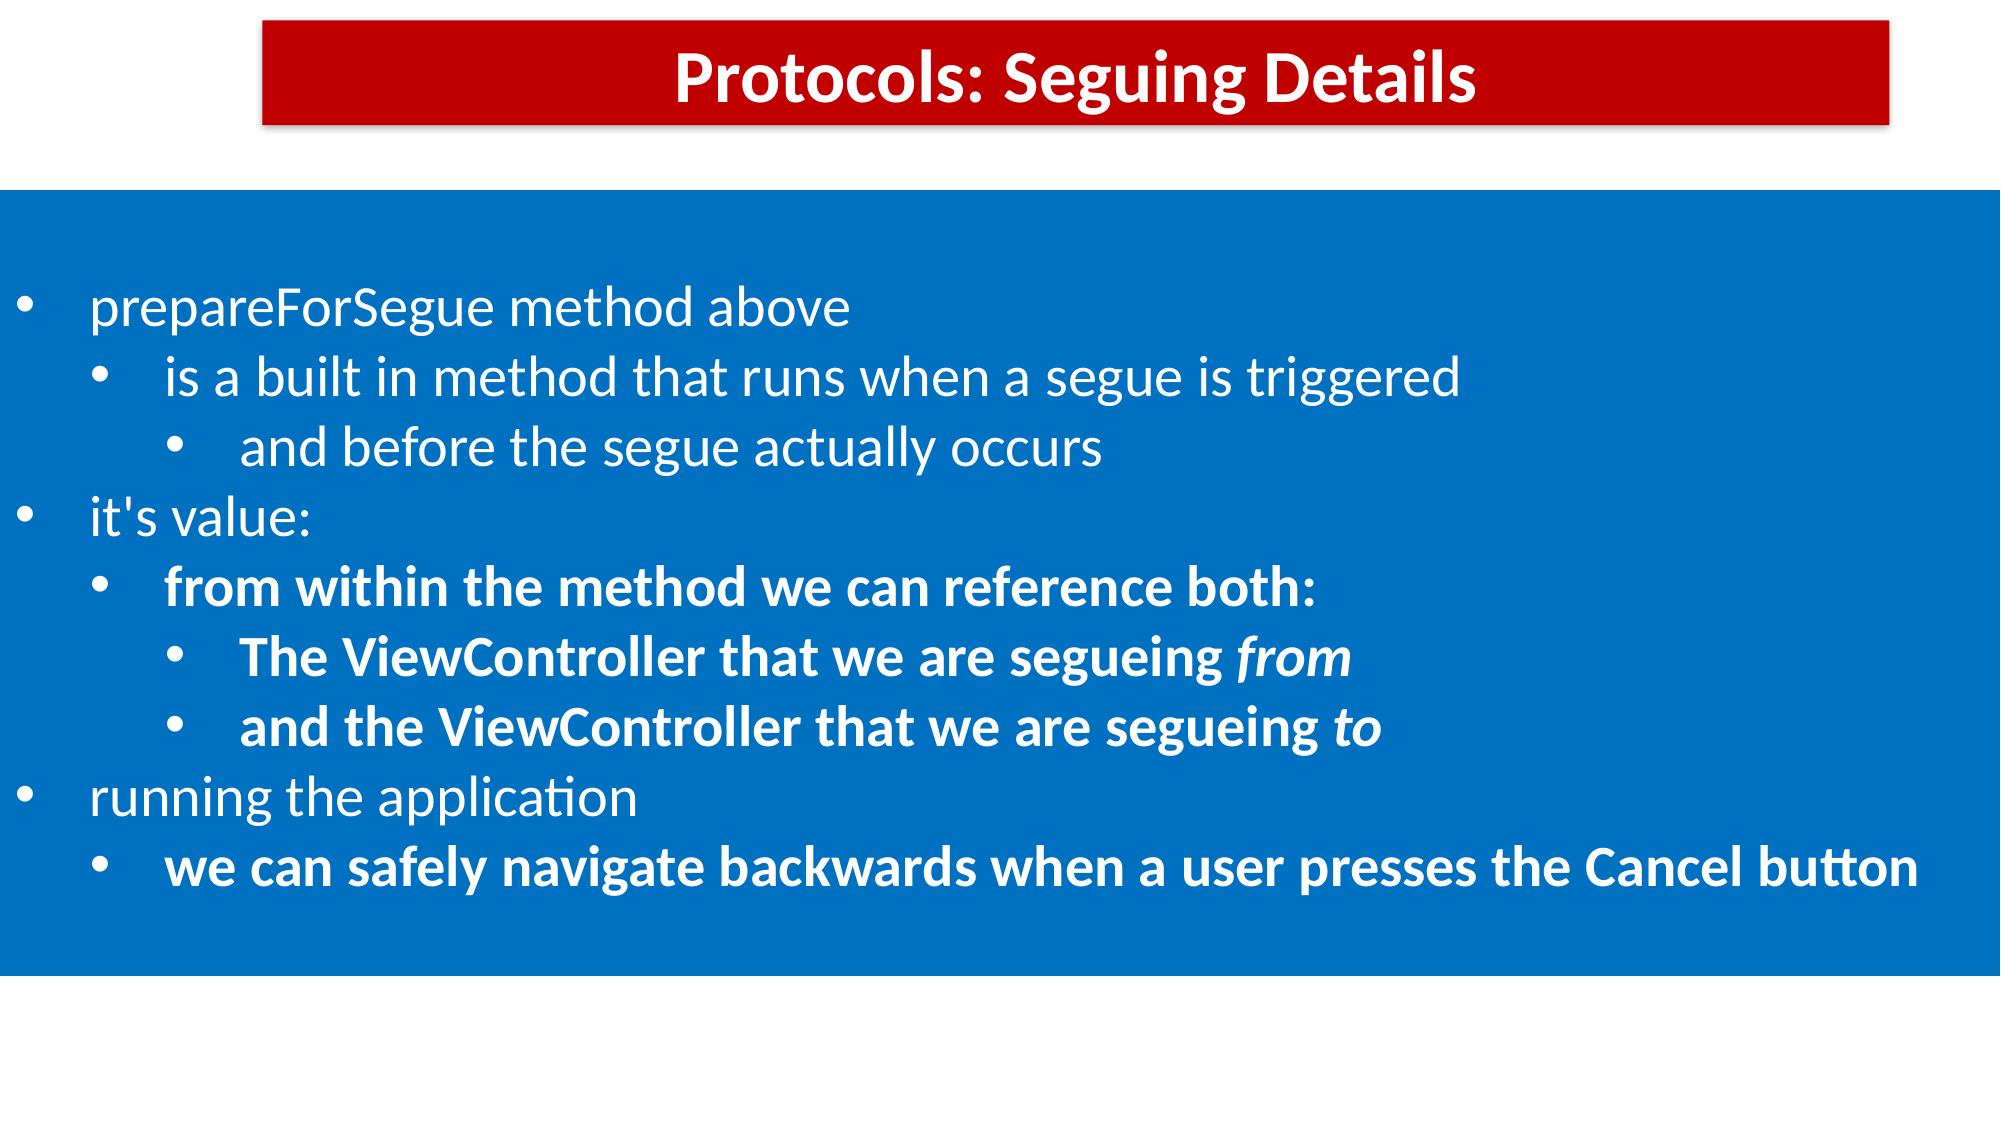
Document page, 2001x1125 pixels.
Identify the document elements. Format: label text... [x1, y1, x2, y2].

text_box prepareForSegue method above is a built in method that runs when a segue is triggered and before the segue actually occurs it's value: from within the method we can reference both: The ViewController that we are segueing from and the ViewController that we are segueing to running the application we can safely navigate backwards when a user presses the Cancel button [0, 190, 2000, 976]
text_box Protocols: Seguing Details [262, 20, 1890, 126]
